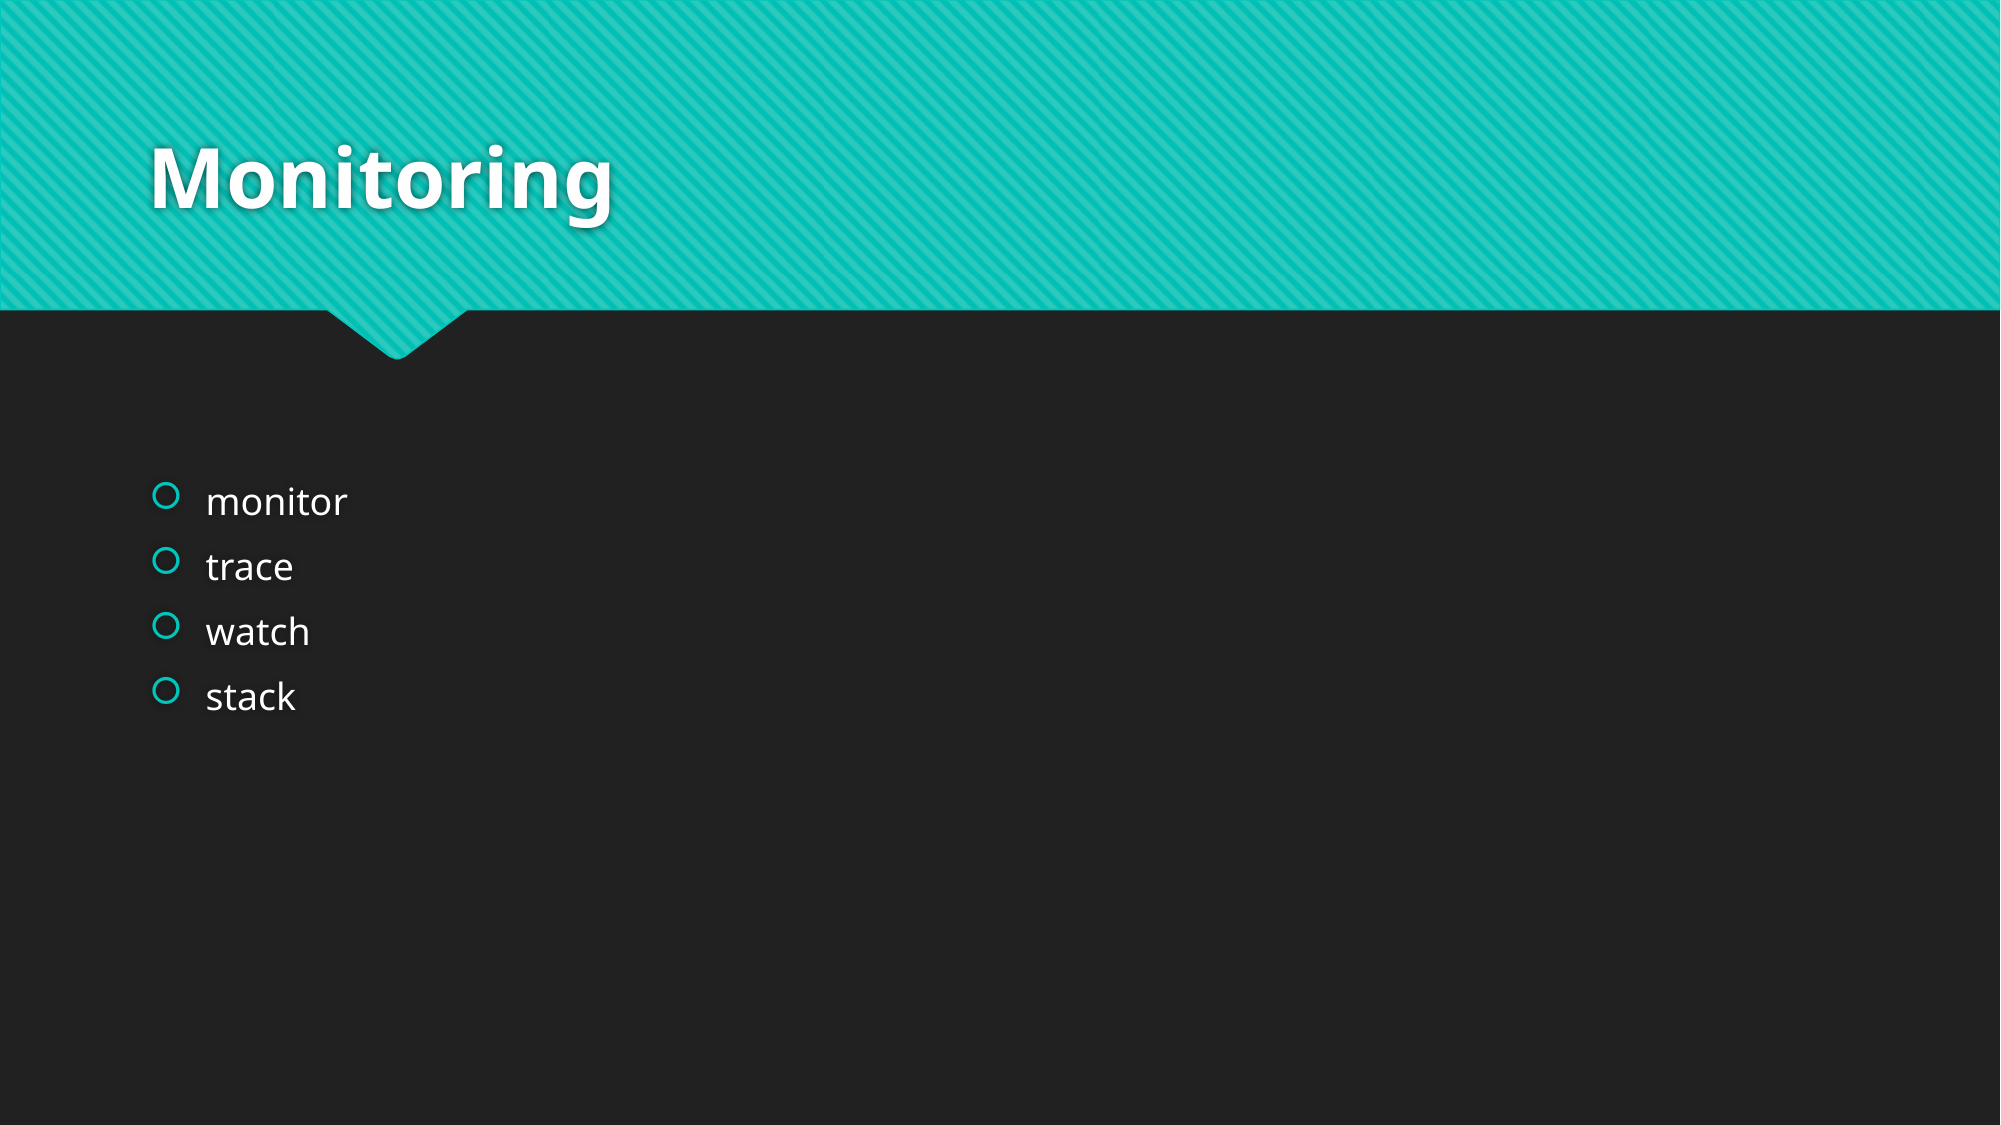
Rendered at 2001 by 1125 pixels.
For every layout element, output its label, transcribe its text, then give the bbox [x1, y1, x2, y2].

title Monitoring [132, 73, 1868, 233]
list monitor trace watch stack [134, 364, 1866, 962]
